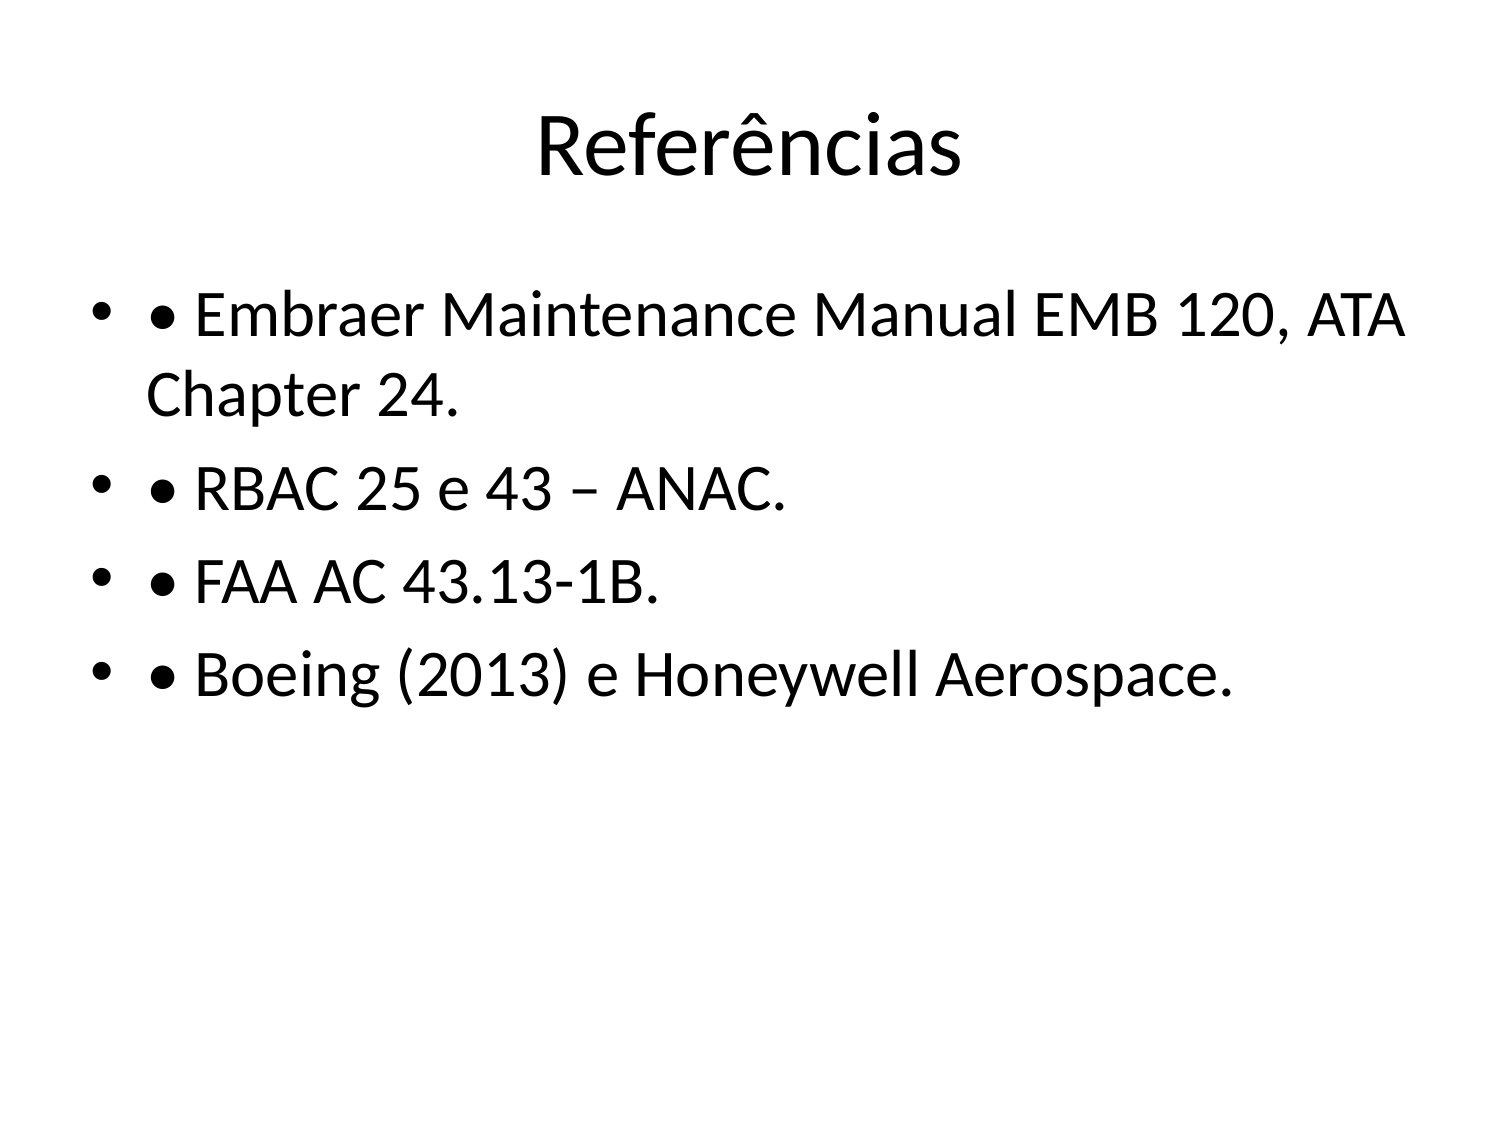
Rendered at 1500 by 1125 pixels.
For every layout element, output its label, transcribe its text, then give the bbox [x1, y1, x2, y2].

title Referências [75, 45, 1425, 233]
list • Embraer Maintenance Manual EMB 120, ATA Chapter 24. • RBAC 25 e 43 – ANAC. • FAA AC 43.13-1B. • Boeing (2013) e Honeywell Aerospace. [75, 262, 1425, 1005]
